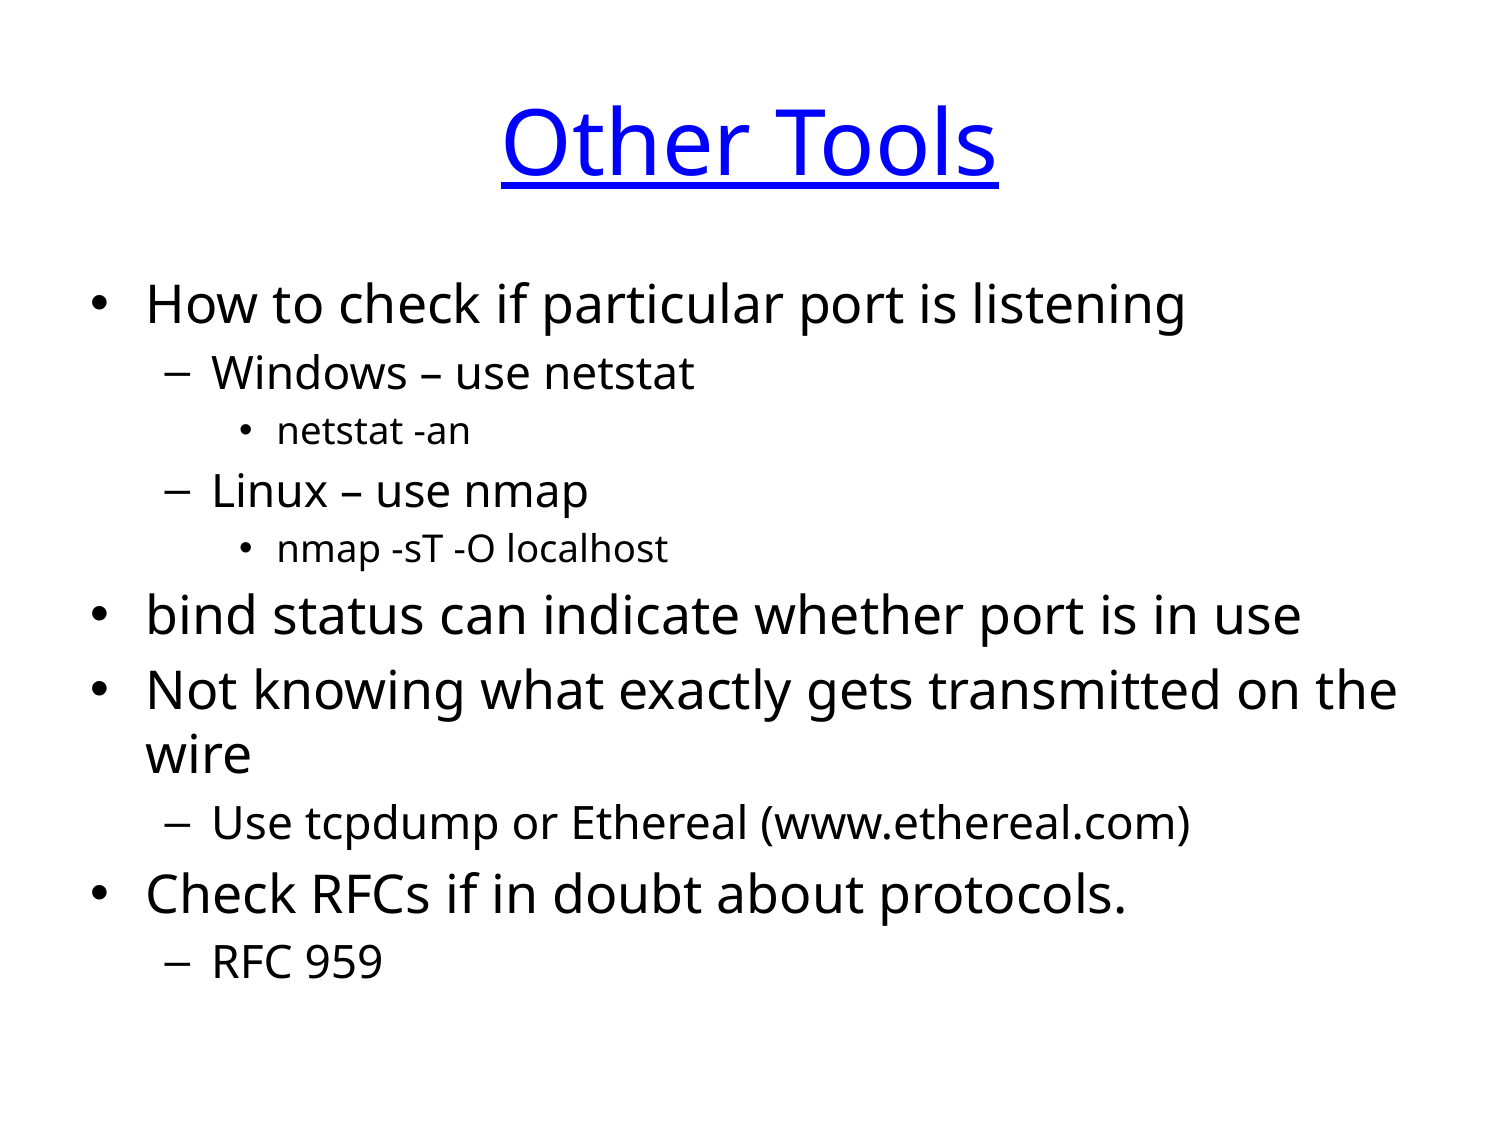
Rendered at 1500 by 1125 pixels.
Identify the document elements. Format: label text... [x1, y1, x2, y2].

title Other Tools [75, 45, 1425, 233]
list How to check if particular port is listening Windows – use netstat netstat -an Linux – use nmap nmap -sT -O localhost bind status can indicate whether port is in use Not knowing what exactly gets transmitted on the wire Use tcpdump or Ethereal (www.ethereal.com) Check RFCs if in doubt about protocols. RFC 959 [75, 262, 1425, 1005]
